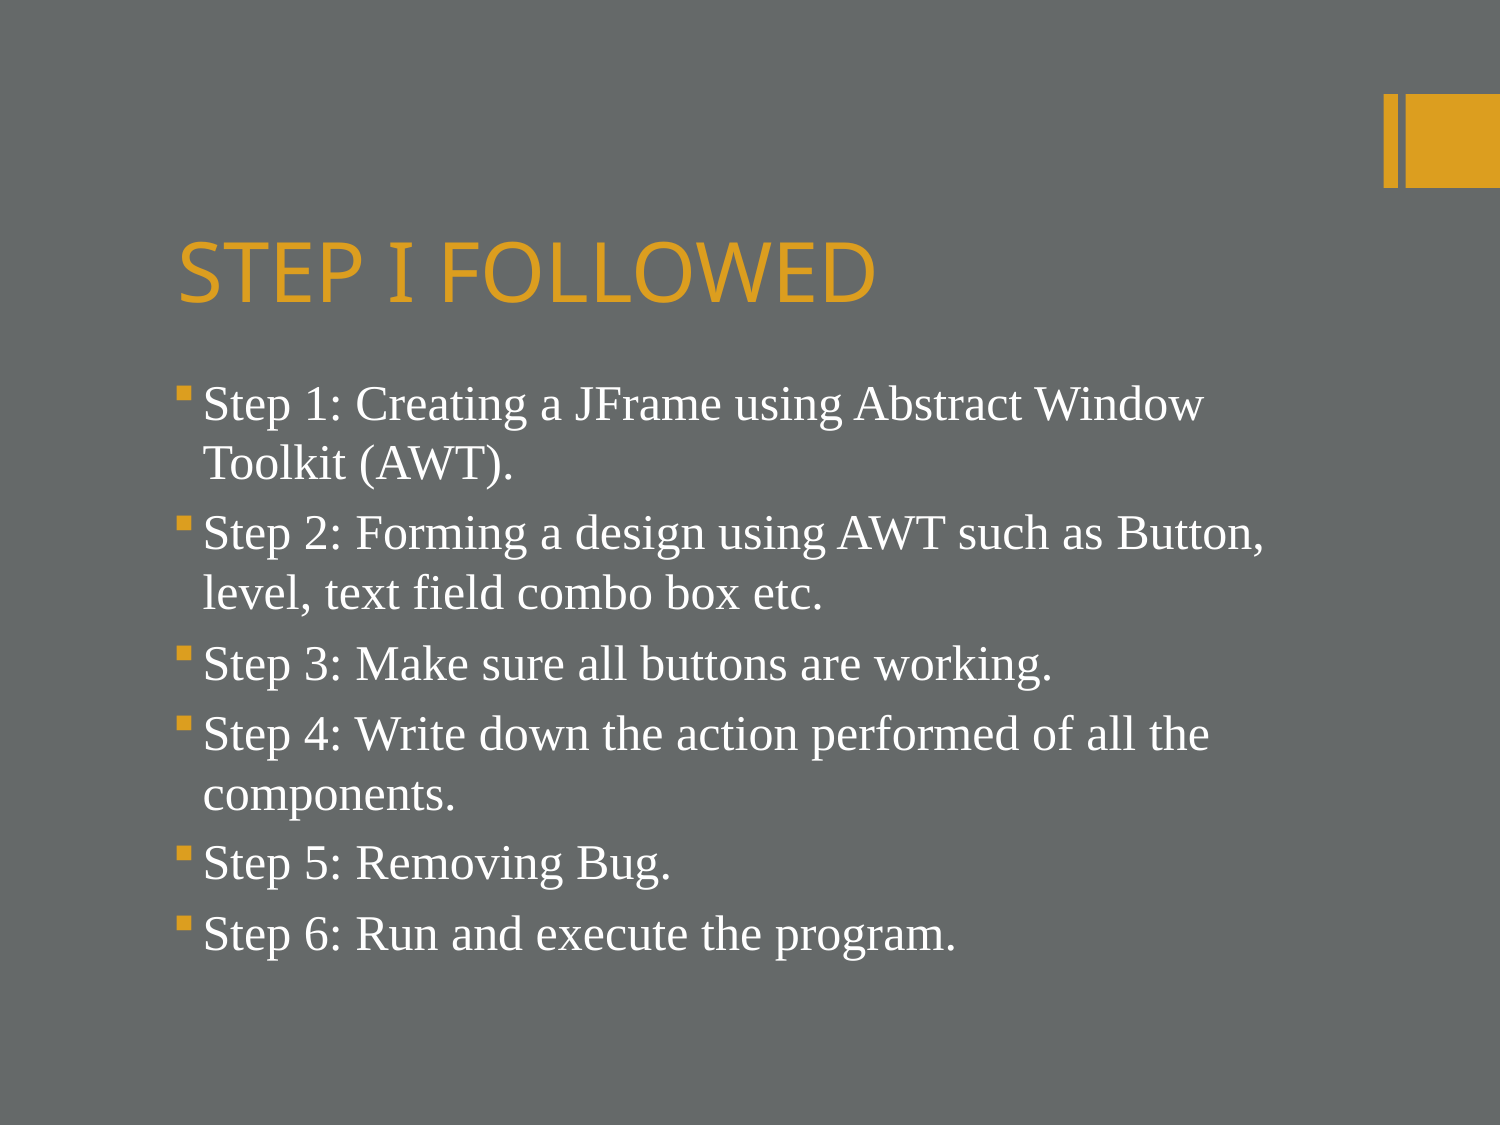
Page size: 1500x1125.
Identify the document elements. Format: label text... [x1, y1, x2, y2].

title STEP I FOLLOWED [162, 137, 1363, 327]
list Step 1: Creating a JFrame using Abstract Window Toolkit (AWT). Step 2: Forming a design using AWT such as Button, level, text field combo box etc. Step 3: Make sure all buttons are working. Step 4: Write down the action performed of all the components. Step 5: Removing Bug. Step 6: Run and execute the program. [150, 362, 1350, 1060]
